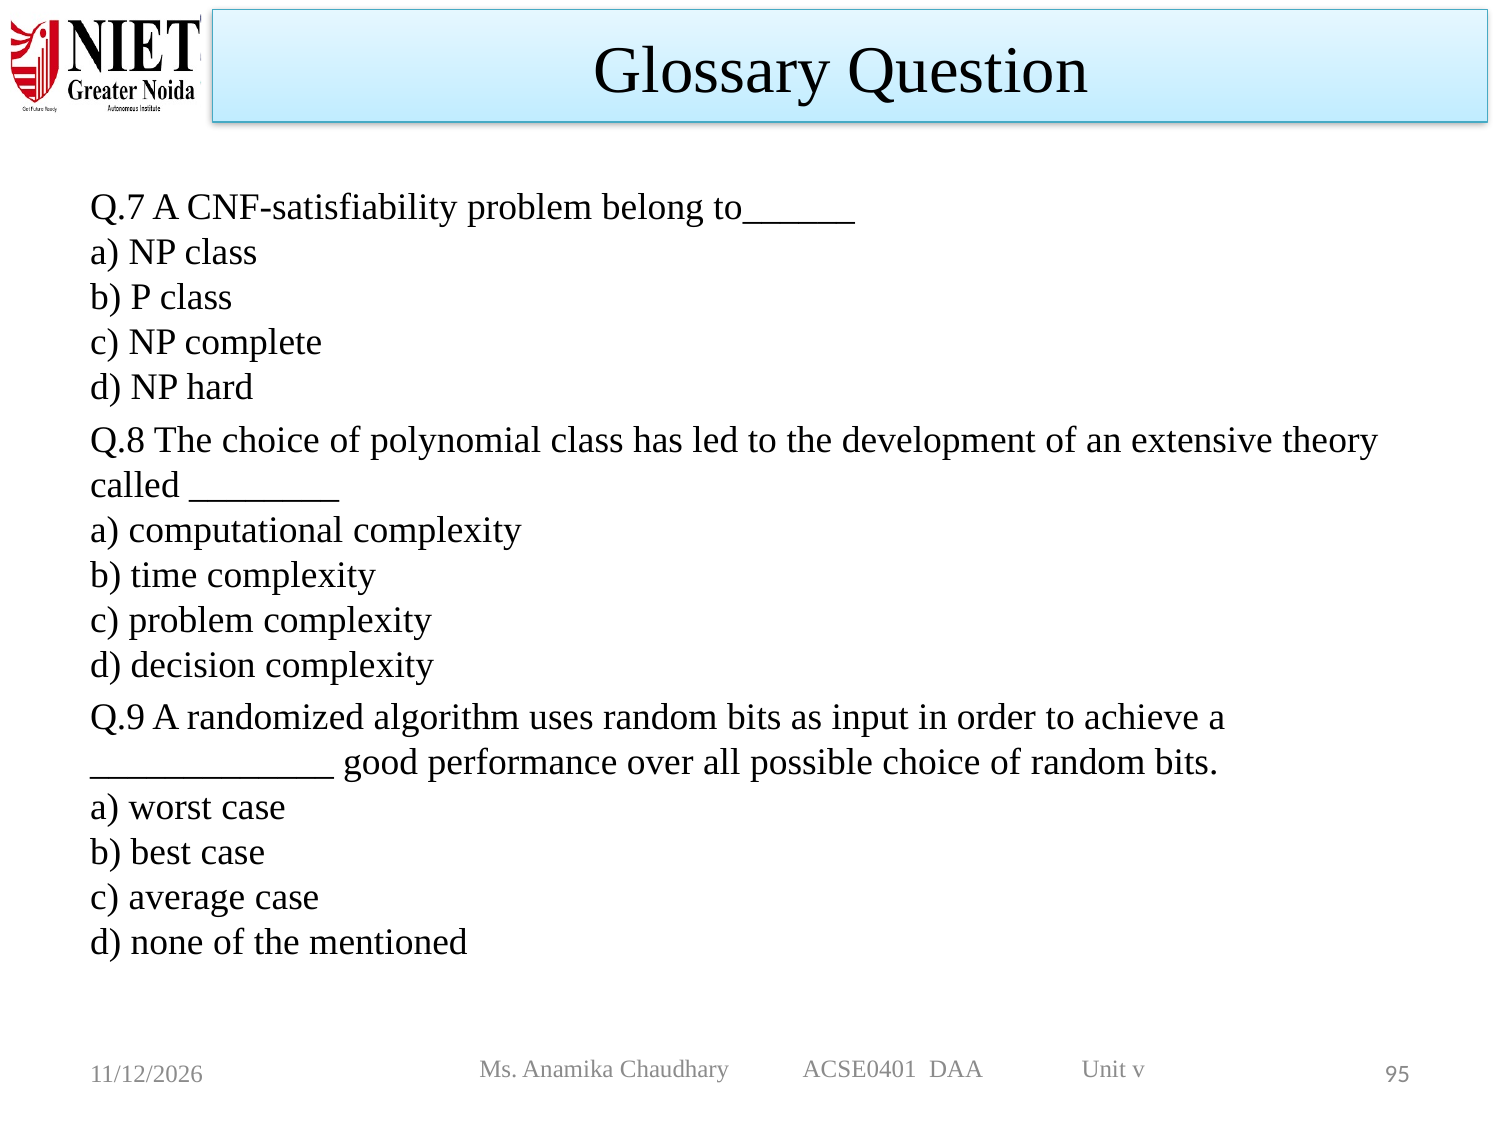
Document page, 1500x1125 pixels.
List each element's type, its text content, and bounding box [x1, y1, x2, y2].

picture [0, 0, 238, 135]
footer Ms. Anamika Chaudhary ACSE0401 DAA Unit v [412, 1037, 1213, 1098]
list Q.7 A CNF-satisfiability problem belong to______ a) NP class b) P class c) NP complete d) NP hard Q.8 The choice of polynomial class has led to the development of an extensive theory called ________ a) computational complexity b) time complexity c) problem complexity d) decision complexity Q.9 A randomized algorithm uses random bits as input in order to achieve a _____________ good performance over all possible choice of random bits. a) worst case b) best case c) average case d) none of the mentioned [75, 174, 1425, 1005]
slide_number 95 [1074, 1042, 1425, 1103]
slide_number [75, 1042, 425, 1103]
text_box Glossary Question [241, 9, 1488, 123]
